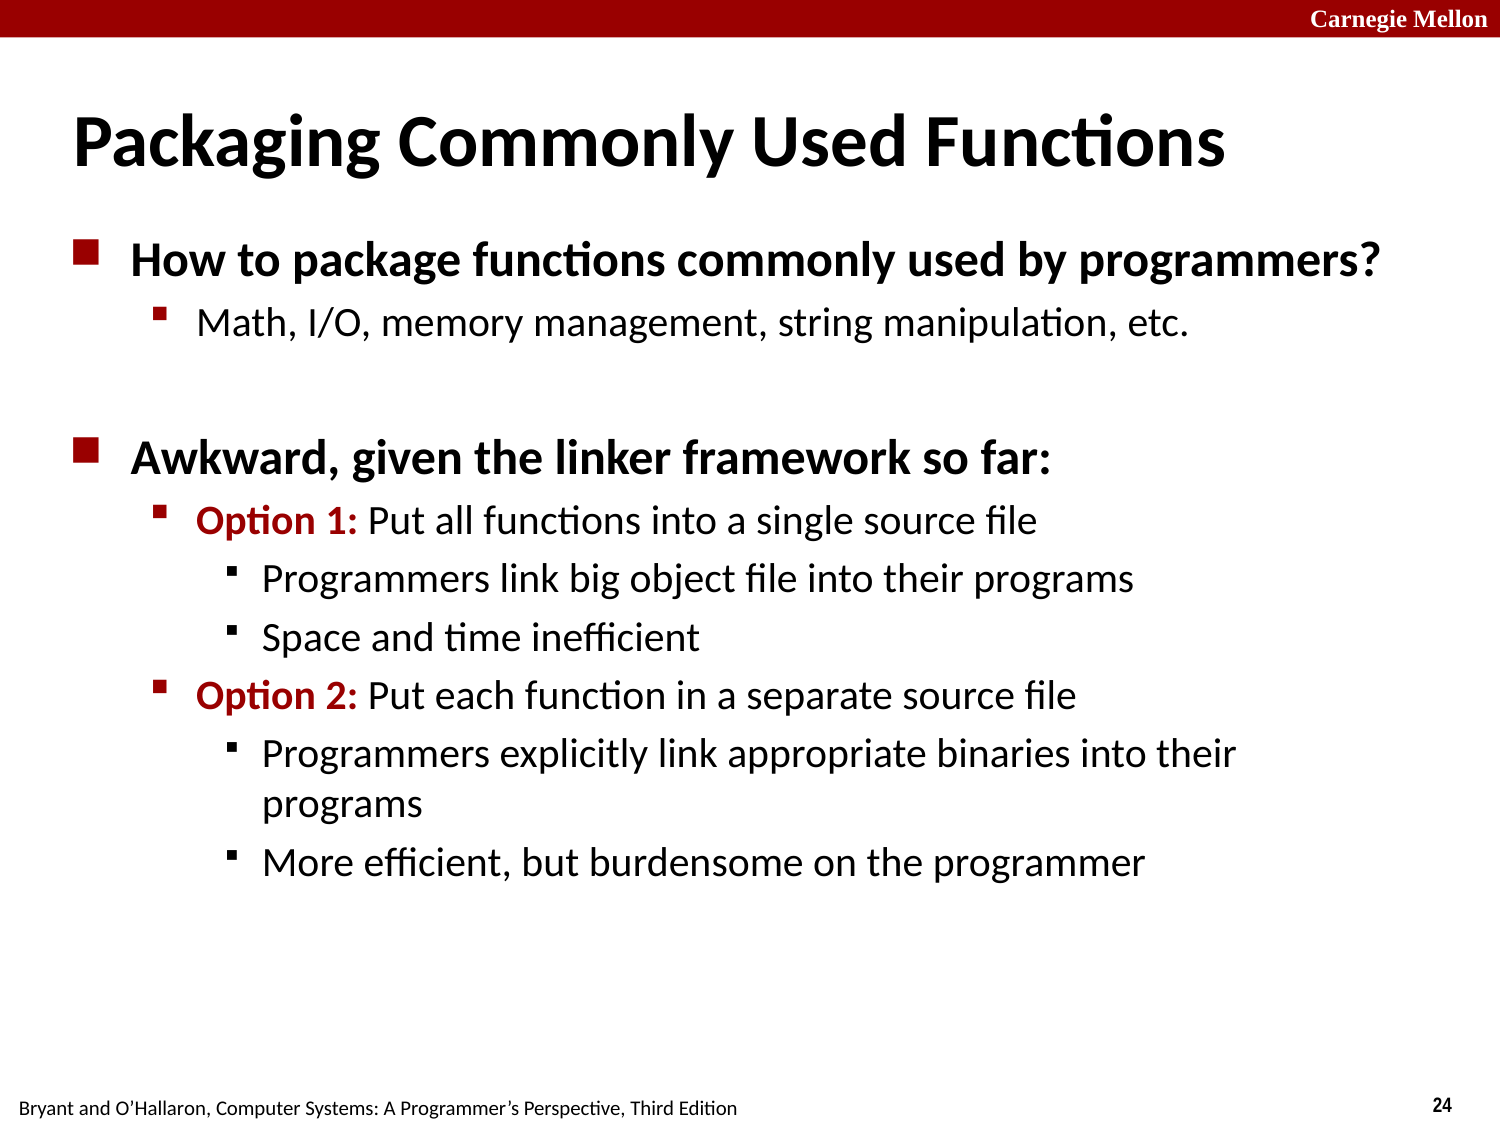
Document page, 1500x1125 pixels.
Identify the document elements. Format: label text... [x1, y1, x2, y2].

list How to package functions commonly used by programmers? Math, I/O, memory management, string manipulation, etc. Awkward, given the linker framework so far: Option 1: Put all functions into a single source file Programmers link big object file into their programs Space and time inefficient Option 2: Put each function in a separate source file Programmers explicitly link appropriate binaries into their programs More efficient, but burdensome on the programmer [59, 218, 1423, 1088]
title Packaging Commonly Used Functions [57, 49, 1500, 224]
